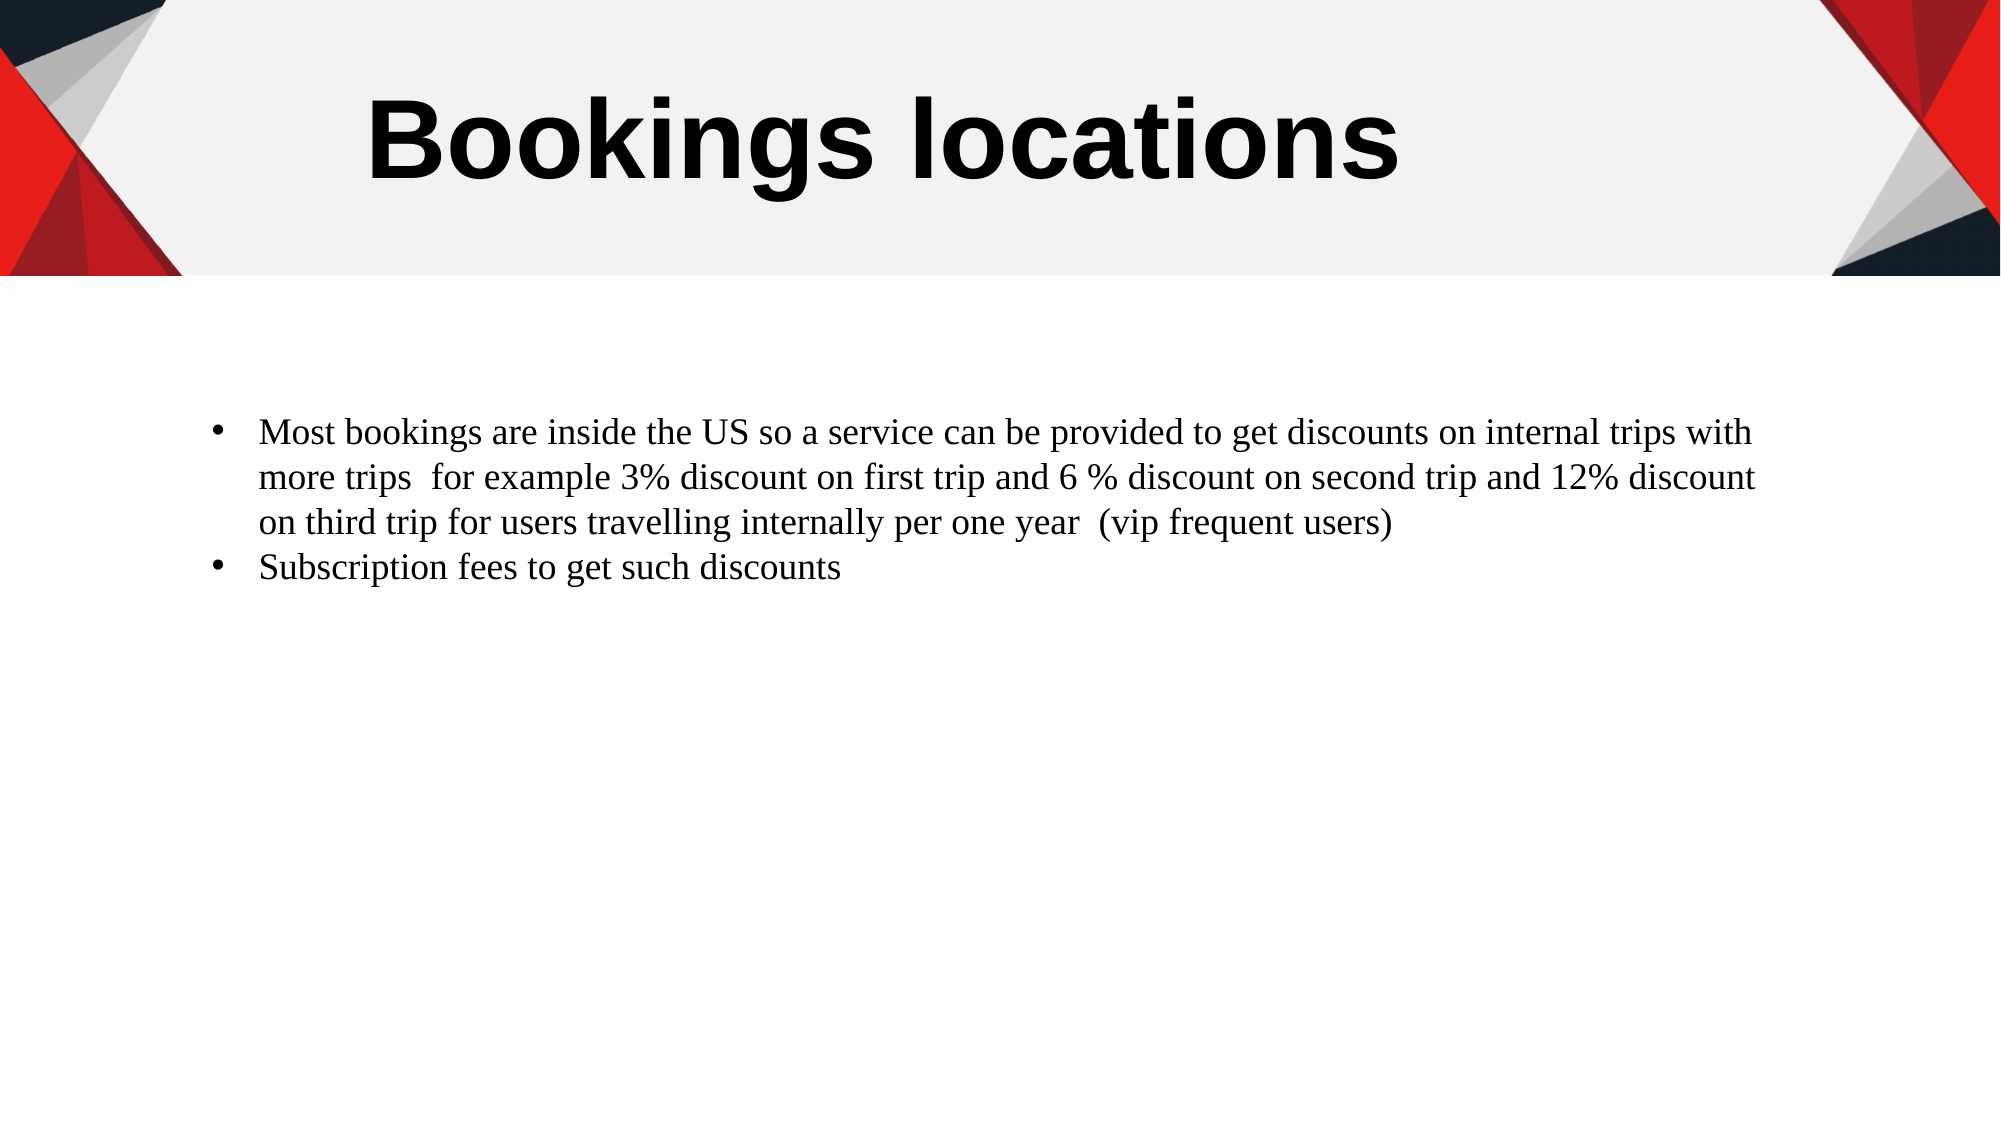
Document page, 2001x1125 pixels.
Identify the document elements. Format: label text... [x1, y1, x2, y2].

text_box Most bookings are inside the US so a service can be provided to get discounts on internal trips with more trips for example 3% discount on first trip and 6 % discount on second trip and 12% discount on third trip for users travelling internally per one year (vip frequent users) Subscription fees to get such discounts [196, 400, 1799, 961]
text_box Bookings locations [350, 58, 1418, 209]
picture [1798, 0, 2000, 276]
text_box [197, 0, 1798, 276]
picture [0, 0, 197, 276]
